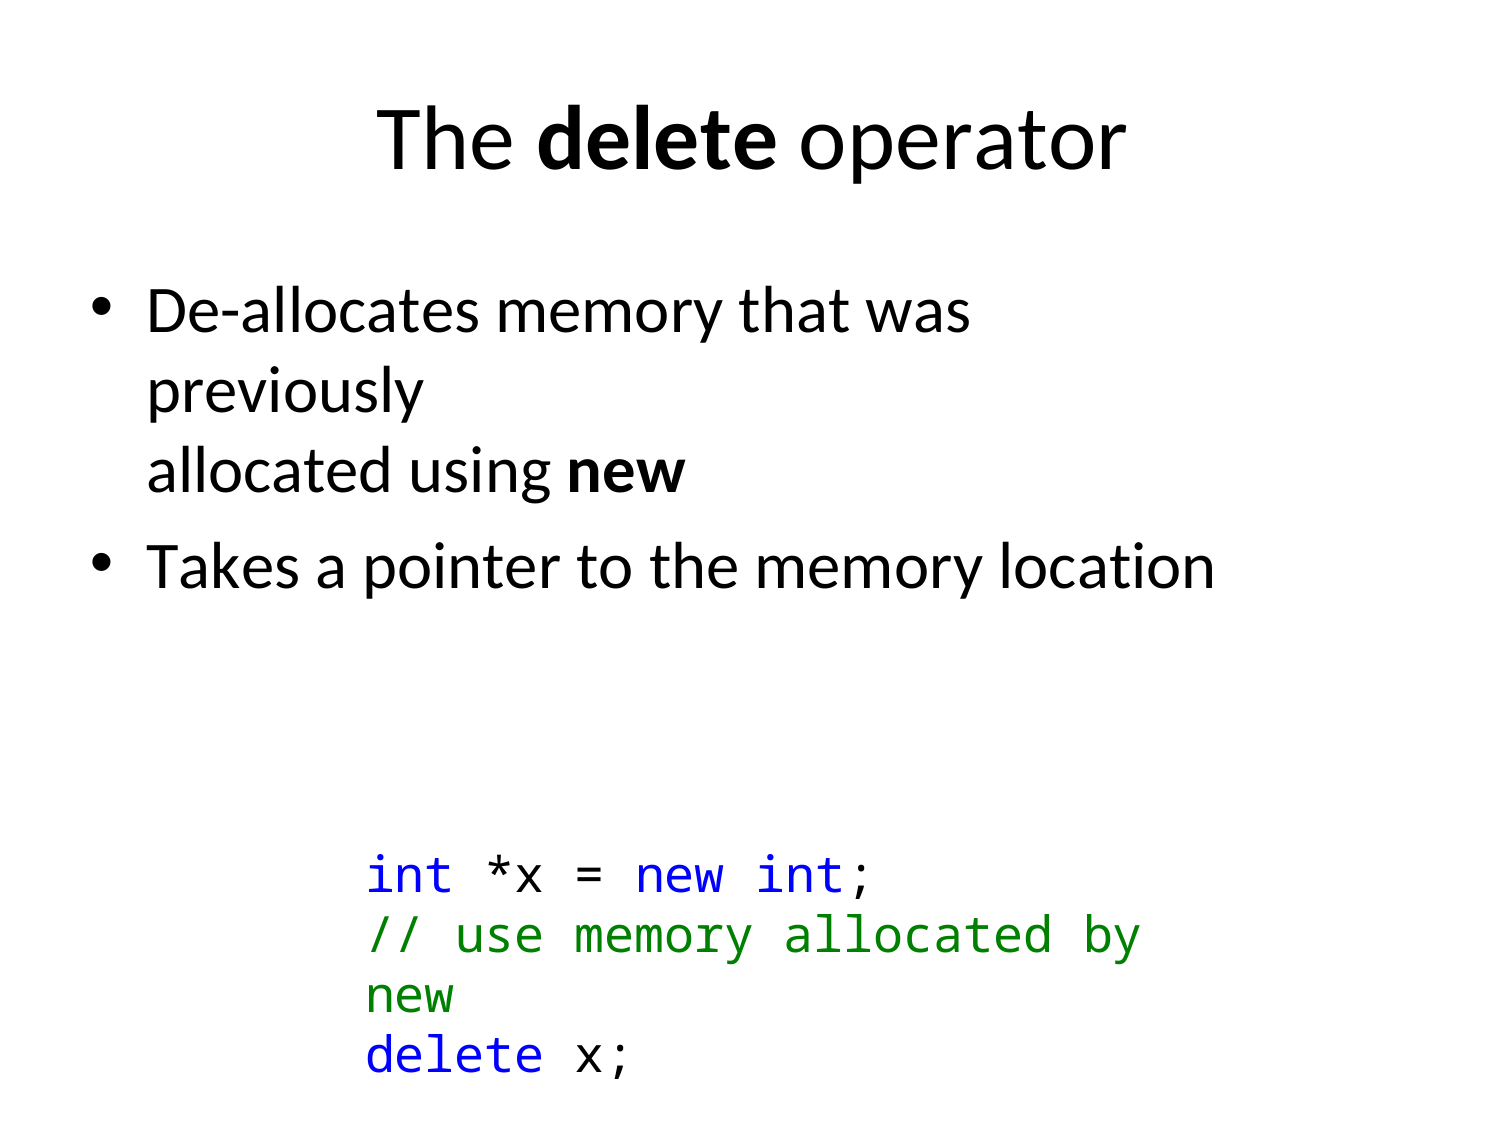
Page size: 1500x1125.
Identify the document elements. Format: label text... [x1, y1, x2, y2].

title The delete operator [75, 32, 1425, 199]
text_box De-allocates memory that was previously allocated using new Takes a pointer to the memory location [87, 265, 1264, 526]
text_box int *x = new int; // use memory allocated by new delete x; [362, 842, 1196, 1028]
